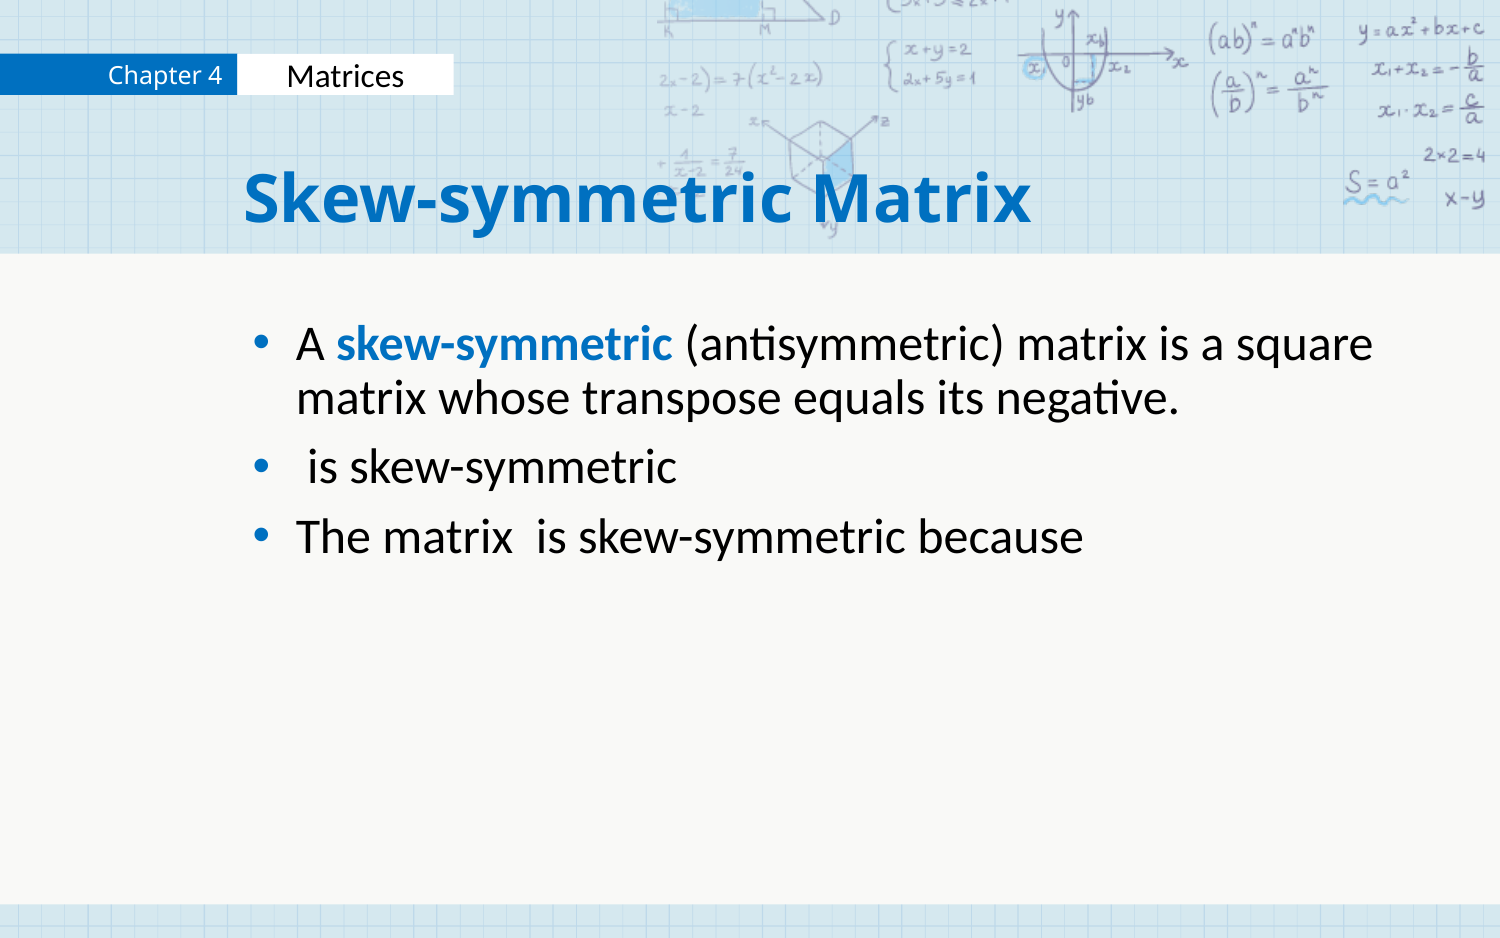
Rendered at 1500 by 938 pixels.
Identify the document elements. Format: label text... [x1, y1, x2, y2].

picture [657, 0, 1500, 253]
title Skew-symmetric Matrix [228, 110, 1485, 292]
